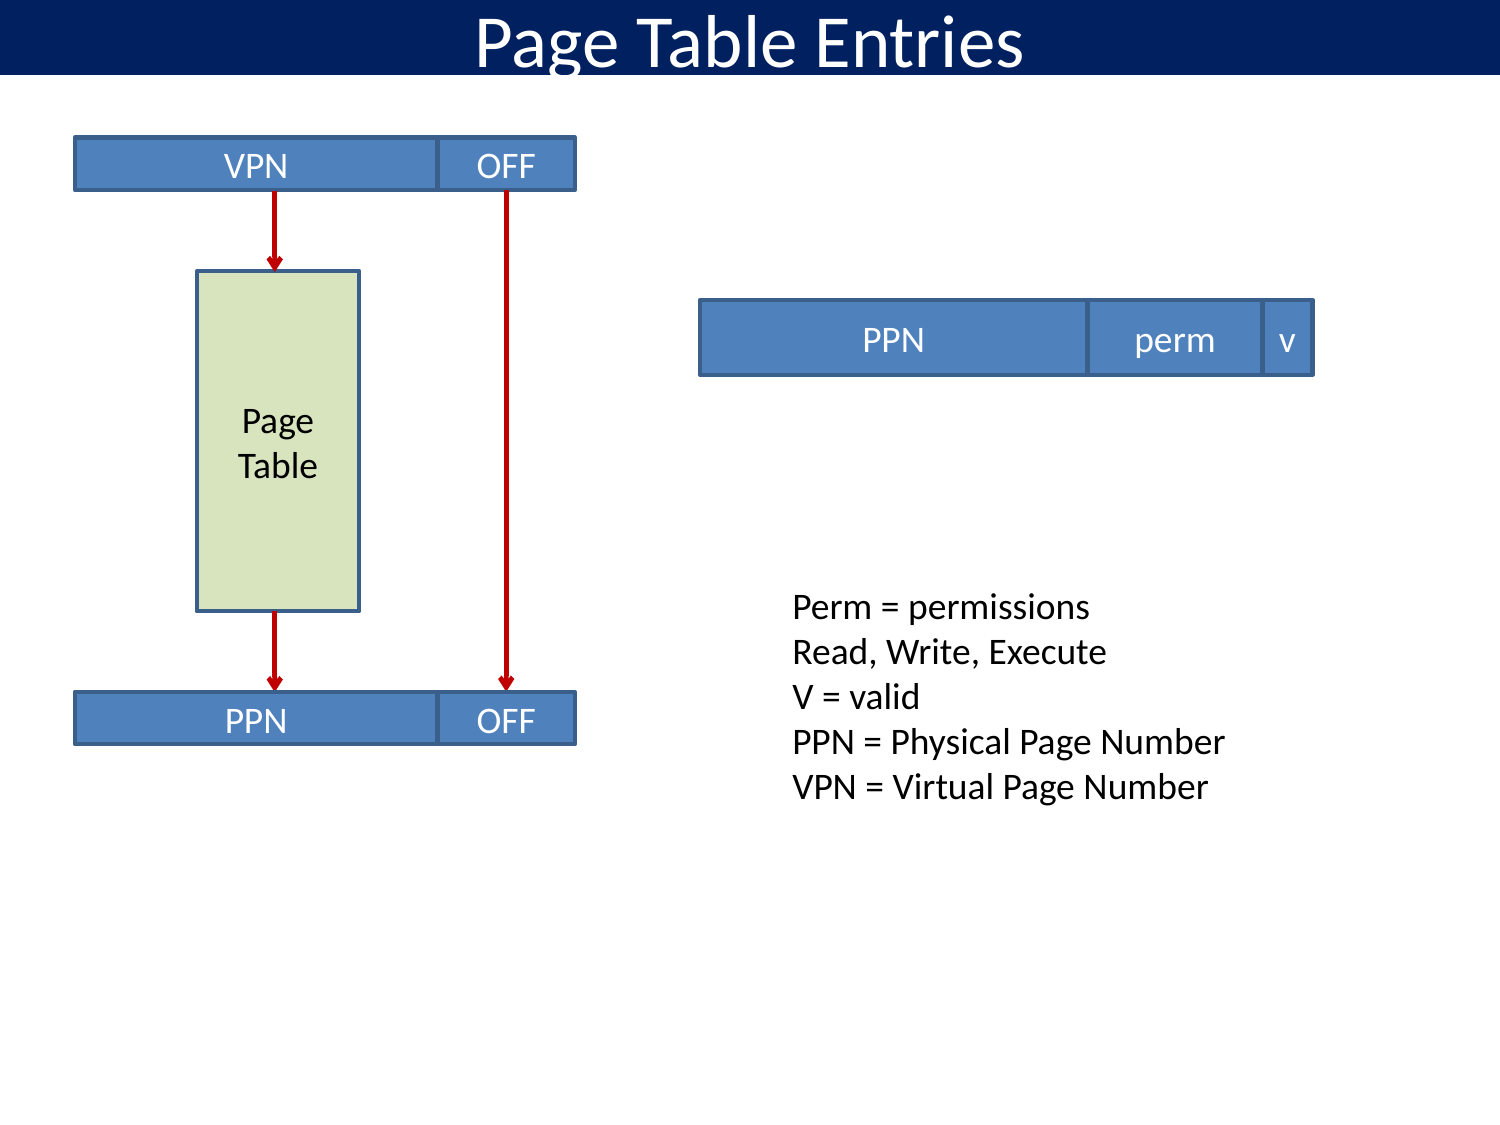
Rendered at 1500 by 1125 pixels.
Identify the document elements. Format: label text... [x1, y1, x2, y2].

text_box v [1260, 298, 1315, 377]
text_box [74, 137, 576, 745]
text_box Perm = permissions Read, Write, Execute V = valid PPN = Physical Page Number VPN = Virtual Page Number [777, 574, 1242, 815]
title Page Table Entries [0, 0, 1500, 75]
text_box perm [1085, 298, 1260, 377]
text_box PPN [698, 298, 1085, 377]
